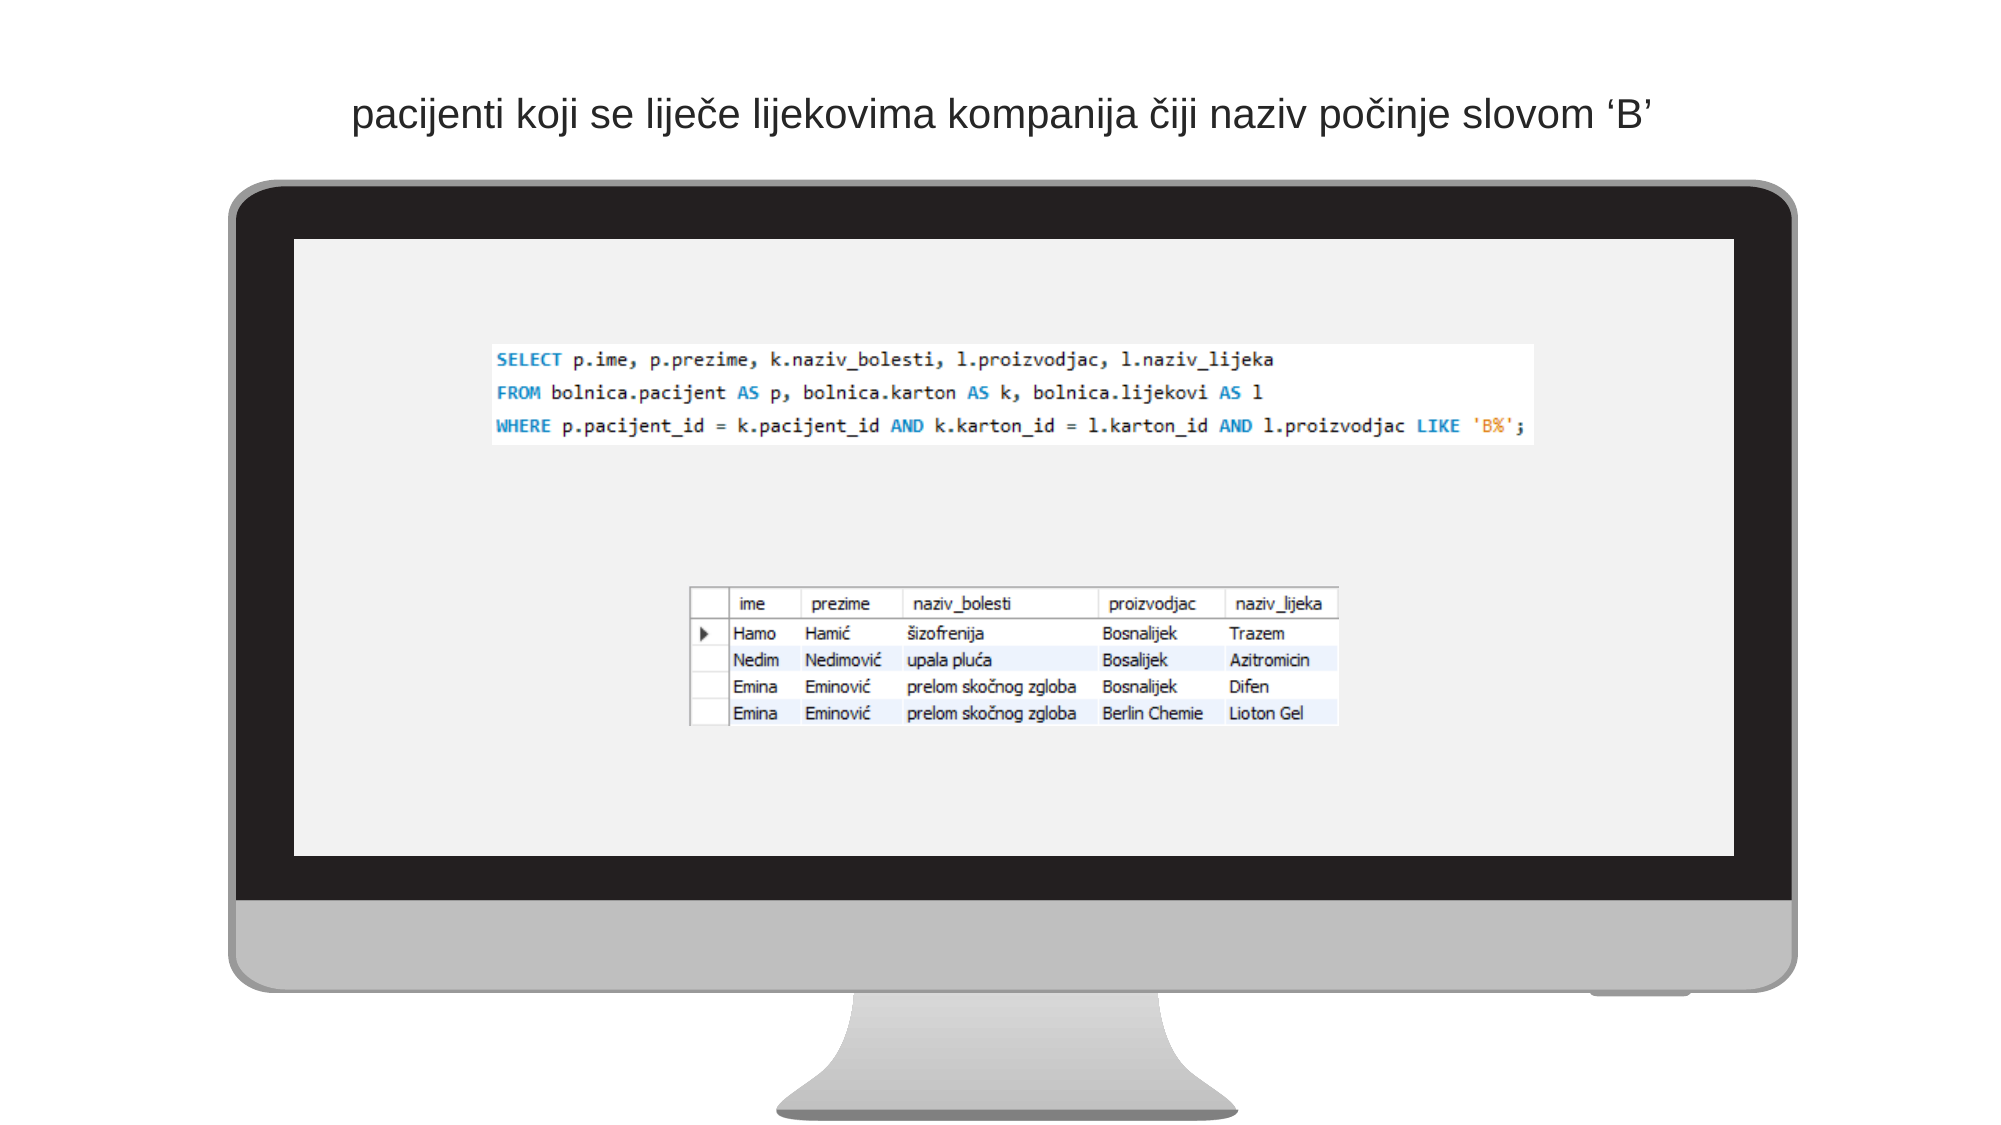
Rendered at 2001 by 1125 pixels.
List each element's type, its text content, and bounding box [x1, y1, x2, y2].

list pacijenti koji se liječe lijekovima kompanija čiji naziv počinje slovom ‘B’ [53, 55, 1952, 175]
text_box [221, 174, 1805, 1125]
picture [687, 585, 1339, 726]
picture [492, 344, 1534, 445]
